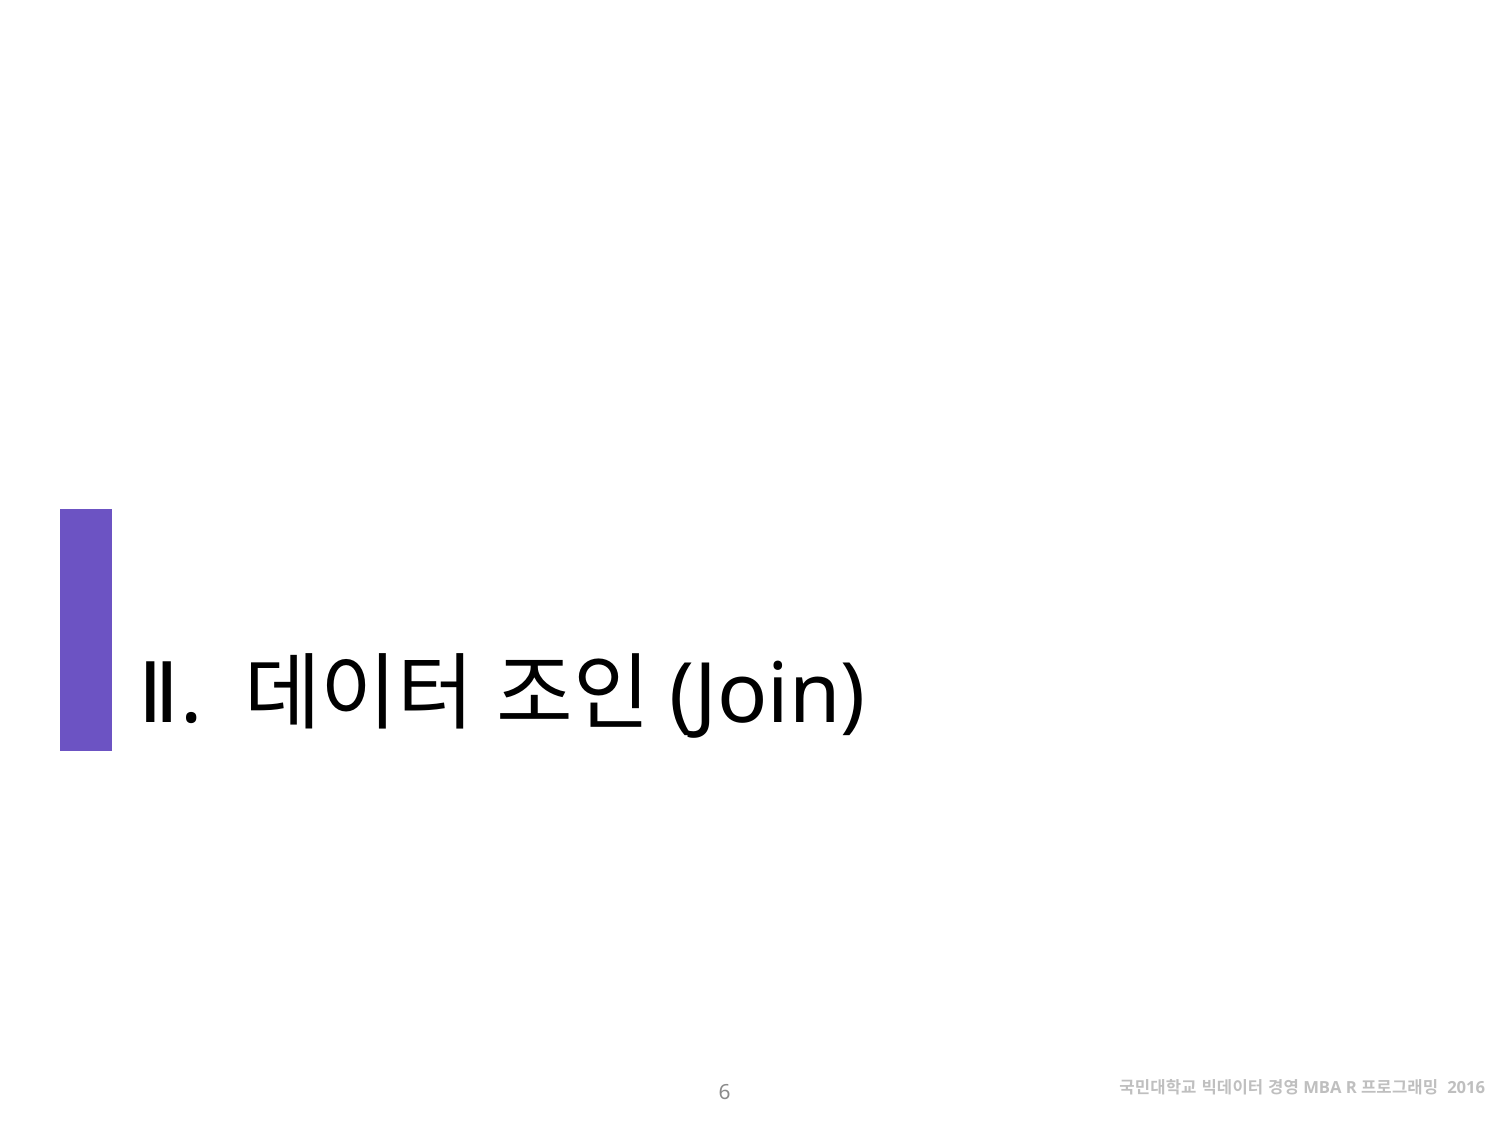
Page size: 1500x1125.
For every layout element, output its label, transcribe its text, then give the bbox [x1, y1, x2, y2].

slide_number 6 [555, 1062, 894, 1123]
title Ⅱ. 데이터 조인(Join) [102, 280, 1397, 749]
